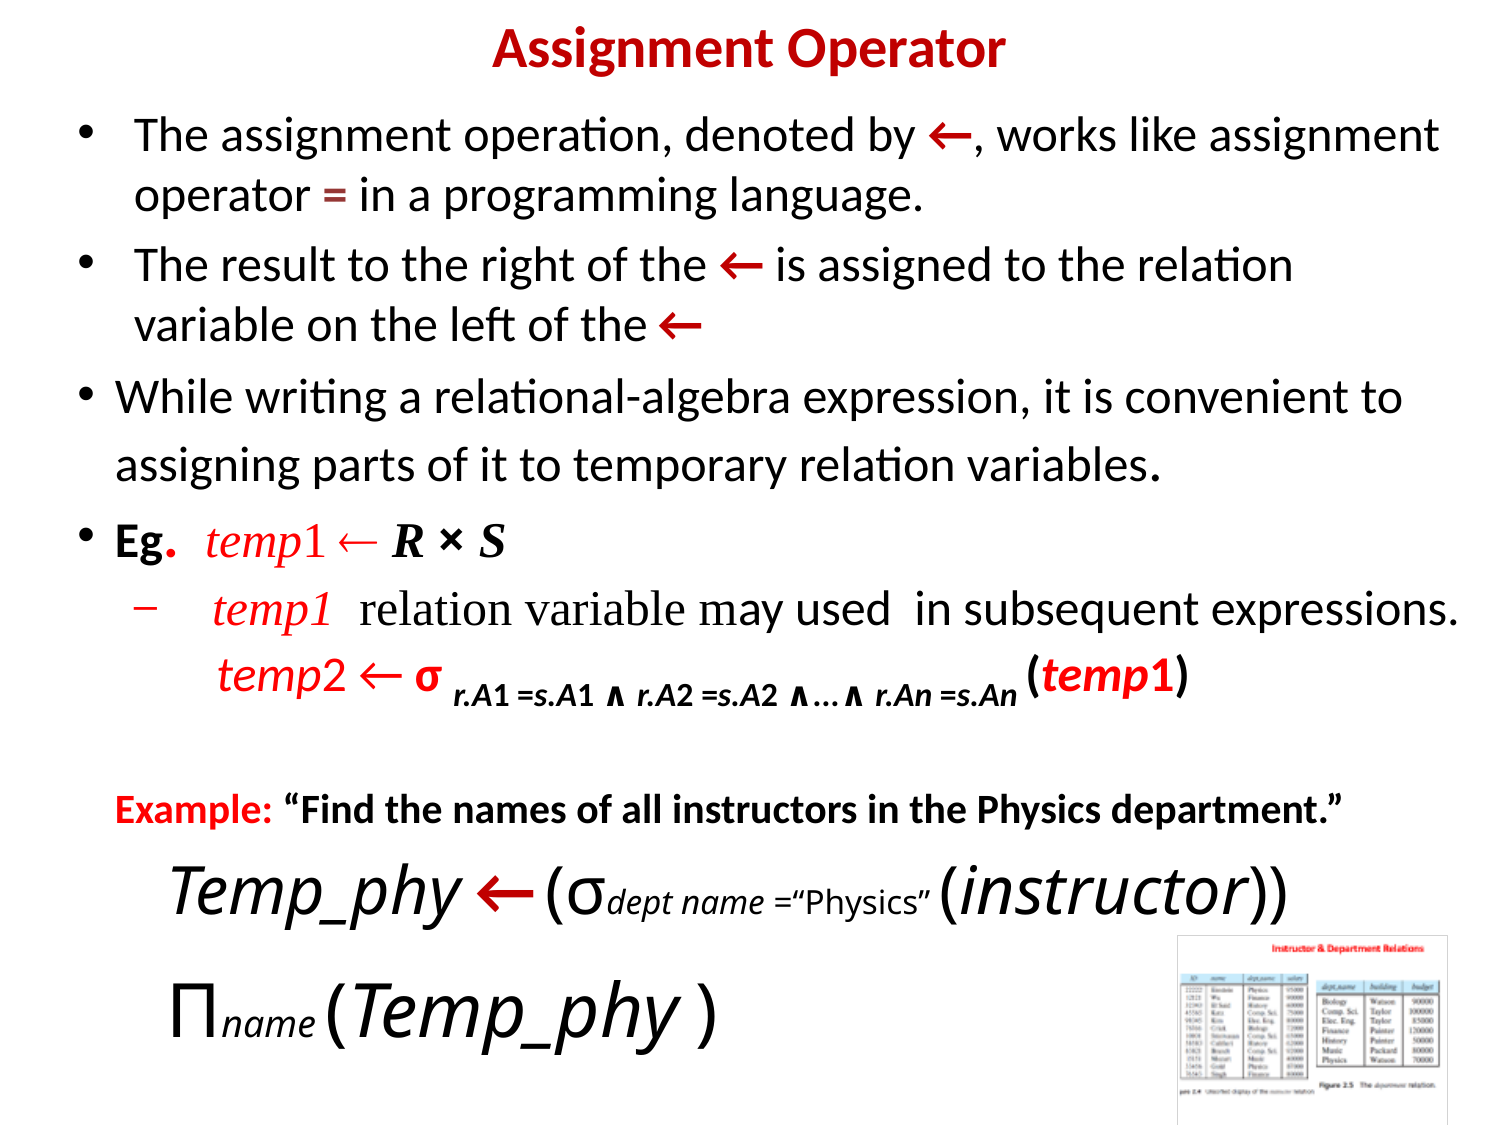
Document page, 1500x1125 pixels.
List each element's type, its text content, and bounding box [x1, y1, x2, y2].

text_box Temp_phy ← (σdept name =“Physics” (instructor)) Πname (Temp_phy ) [151, 840, 1303, 1060]
picture [1178, 936, 1447, 1125]
text_box Example: “Find the names of all instructors in the Physics department.” [99, 774, 1500, 840]
list The assignment operation, denoted by ←, works like assignment operator = in a programming language. The result to the right of the ← is assigned to the relation variable on the left of the ← While writing a relational-algebra expression, it is convenient to assigning parts of it to temporary relation variables. Eg. temp1  R × S temp1 relation variable may used in subsequent expressions. temp2 ← σ r.A1 =s.A1 ∧ r.A2 =s.A2 ∧...∧ r.An =s.An (temp1) [62, 93, 1475, 837]
title Assignment Operator [75, 0, 1425, 93]
